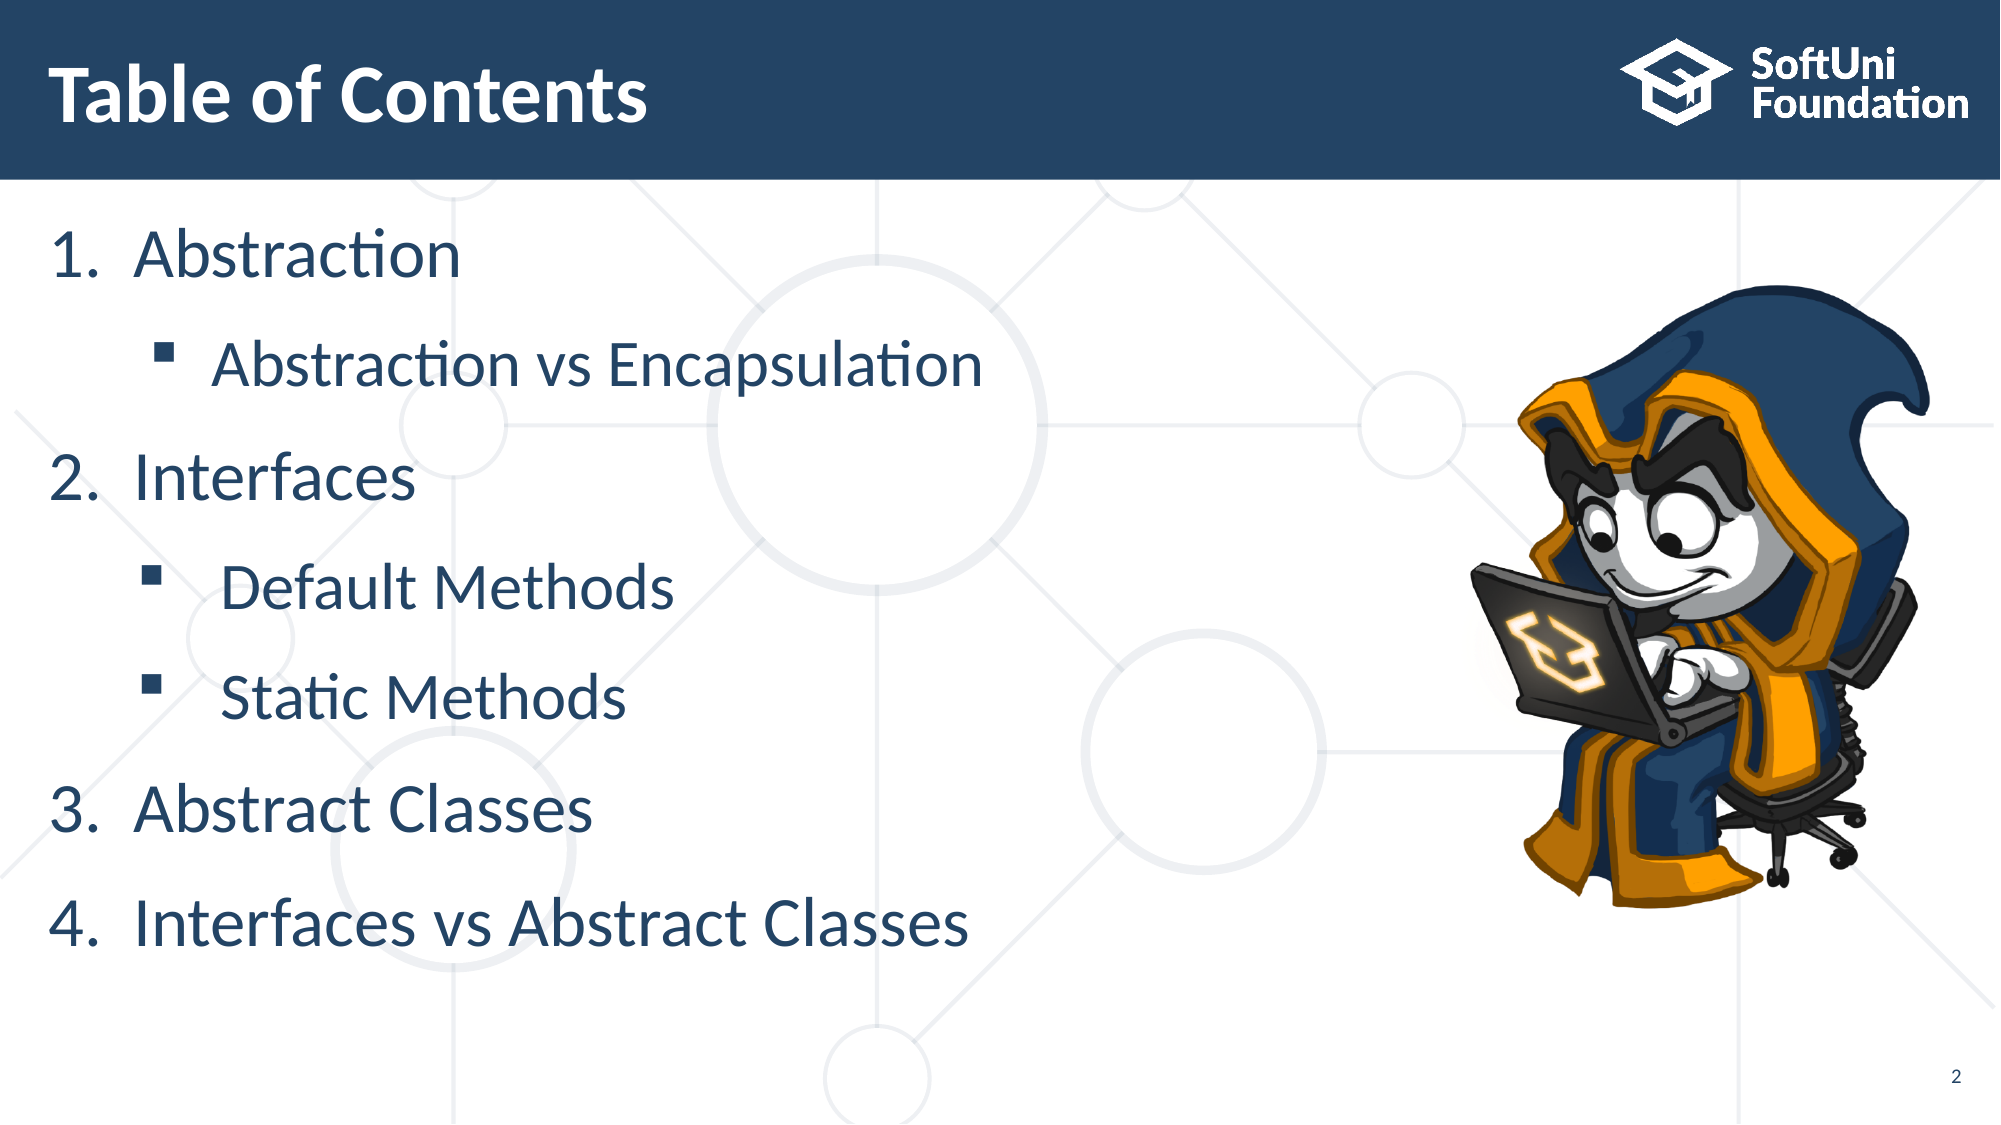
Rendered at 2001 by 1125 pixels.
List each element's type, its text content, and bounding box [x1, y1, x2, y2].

title Table of Contents [31, 16, 1591, 162]
slide_number 2 [1897, 1049, 1968, 1101]
picture [1381, 224, 1969, 945]
list Abstraction Abstraction vs Encapsulation Interfaces Default Methods Static Methods Abstract Classes Interfaces vs Abstract Classes [31, 196, 1970, 1050]
picture [1619, 38, 1968, 126]
